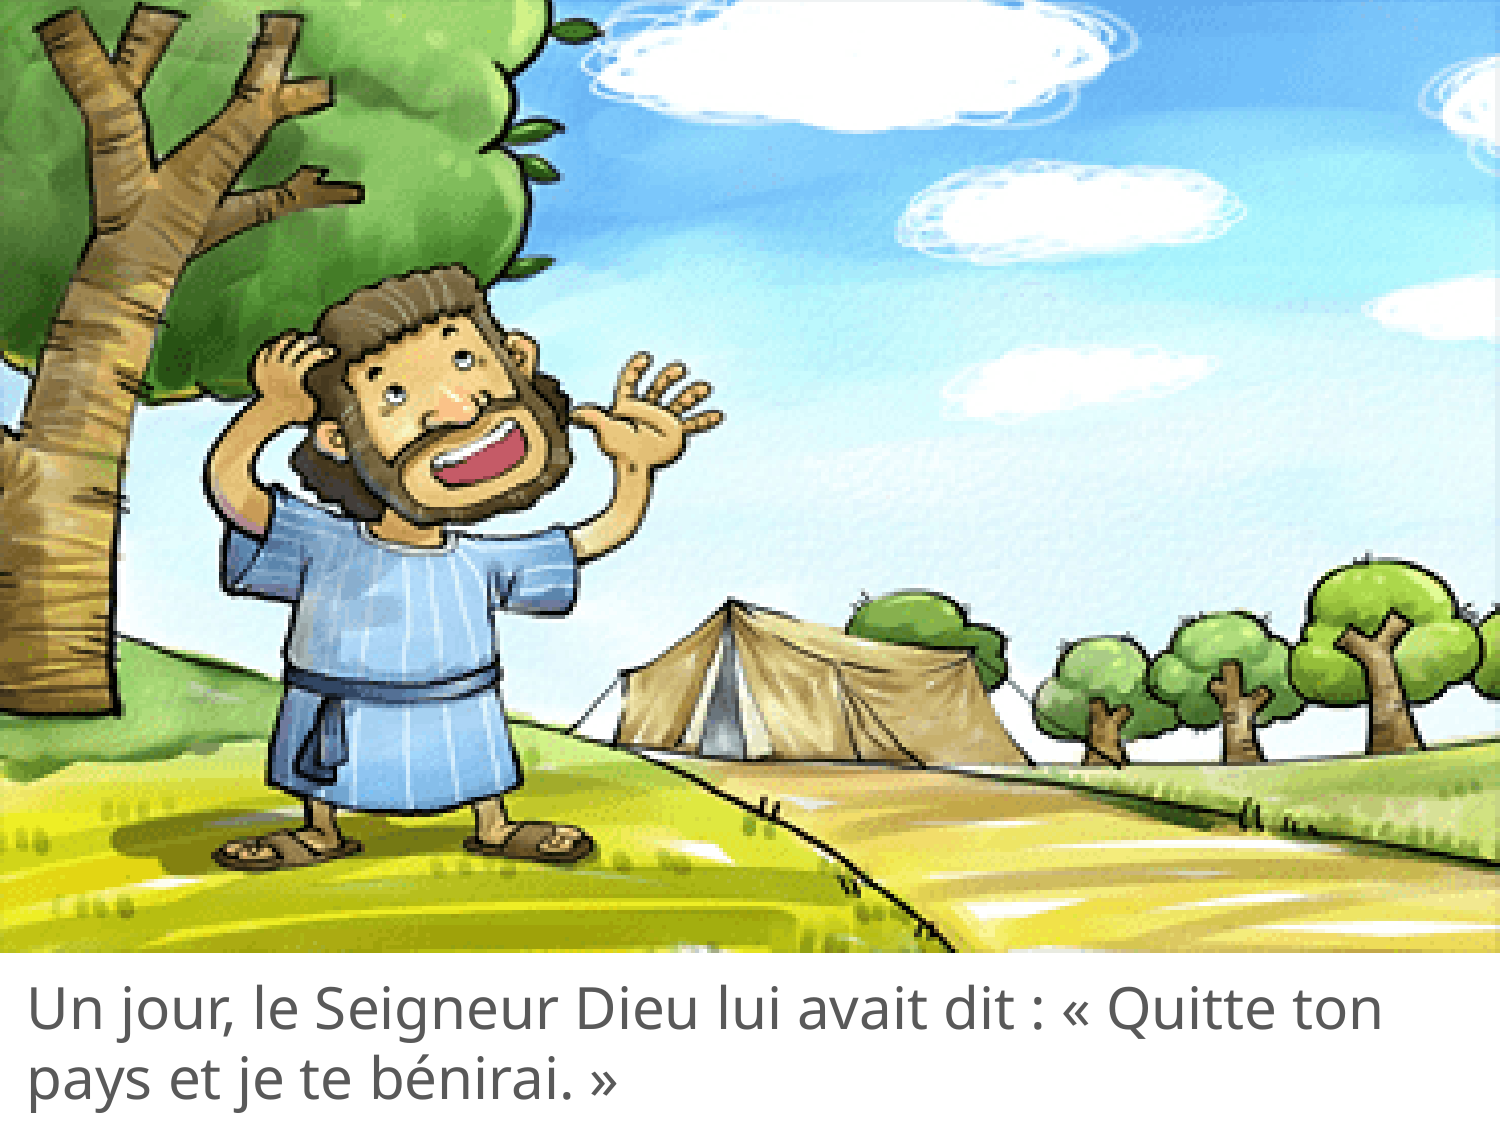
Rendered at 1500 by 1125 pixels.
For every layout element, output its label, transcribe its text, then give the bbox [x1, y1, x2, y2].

picture [0, 0, 1500, 953]
text_box Un jour, le Seigneur Dieu lui avait dit : « Quitte ton pays et je te bénirai. » [11, 964, 1483, 1119]
